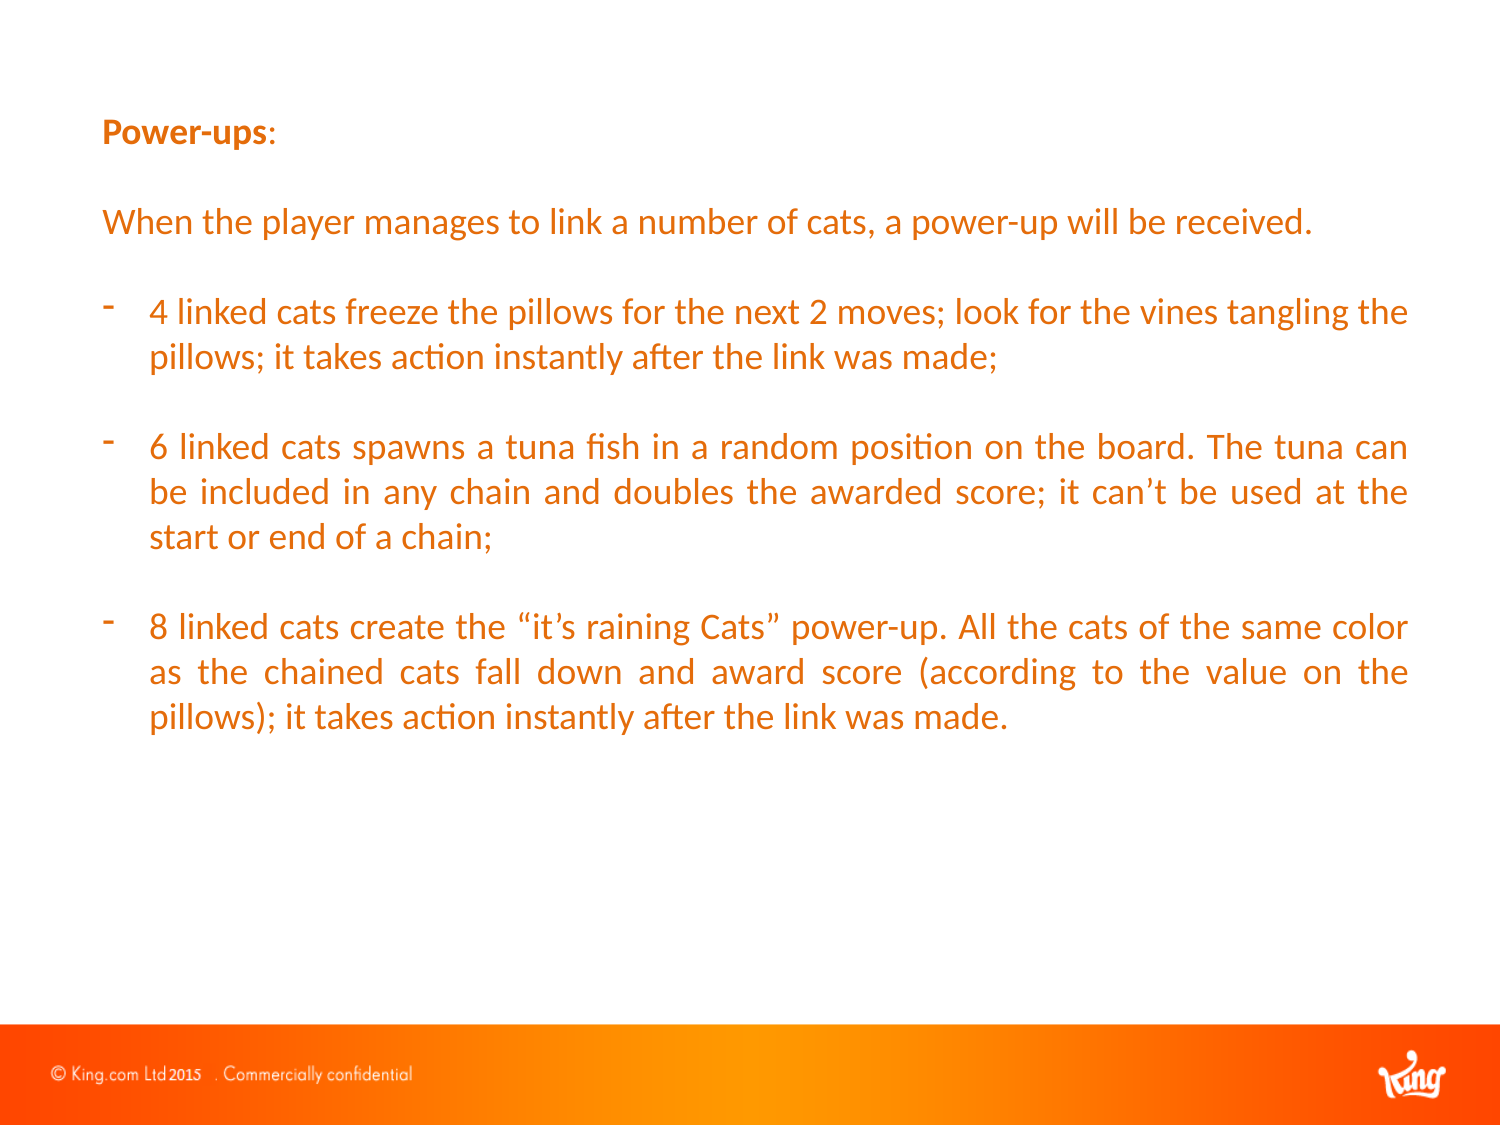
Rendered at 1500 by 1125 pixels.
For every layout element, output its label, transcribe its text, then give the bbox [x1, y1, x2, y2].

picture [0, 0, 1500, 1125]
text_box Power-ups: When the player manages to link a number of cats, a power-up will be received. 4 linked cats freeze the pillows for the next 2 moves; look for the vines tangling the pillows; it takes action instantly after the link was made; 6 linked cats spawns a tuna fish in a random position on the board. The tuna can be included in any chain and doubles the awarded score; it can’t be used at the start or end of a chain; 8 linked cats create the “it’s raining Cats” power-up. All the cats of the same color as the chained cats fall down and award score (according to the value on the pillows); it takes action instantly after the link was made. [87, 99, 1425, 790]
